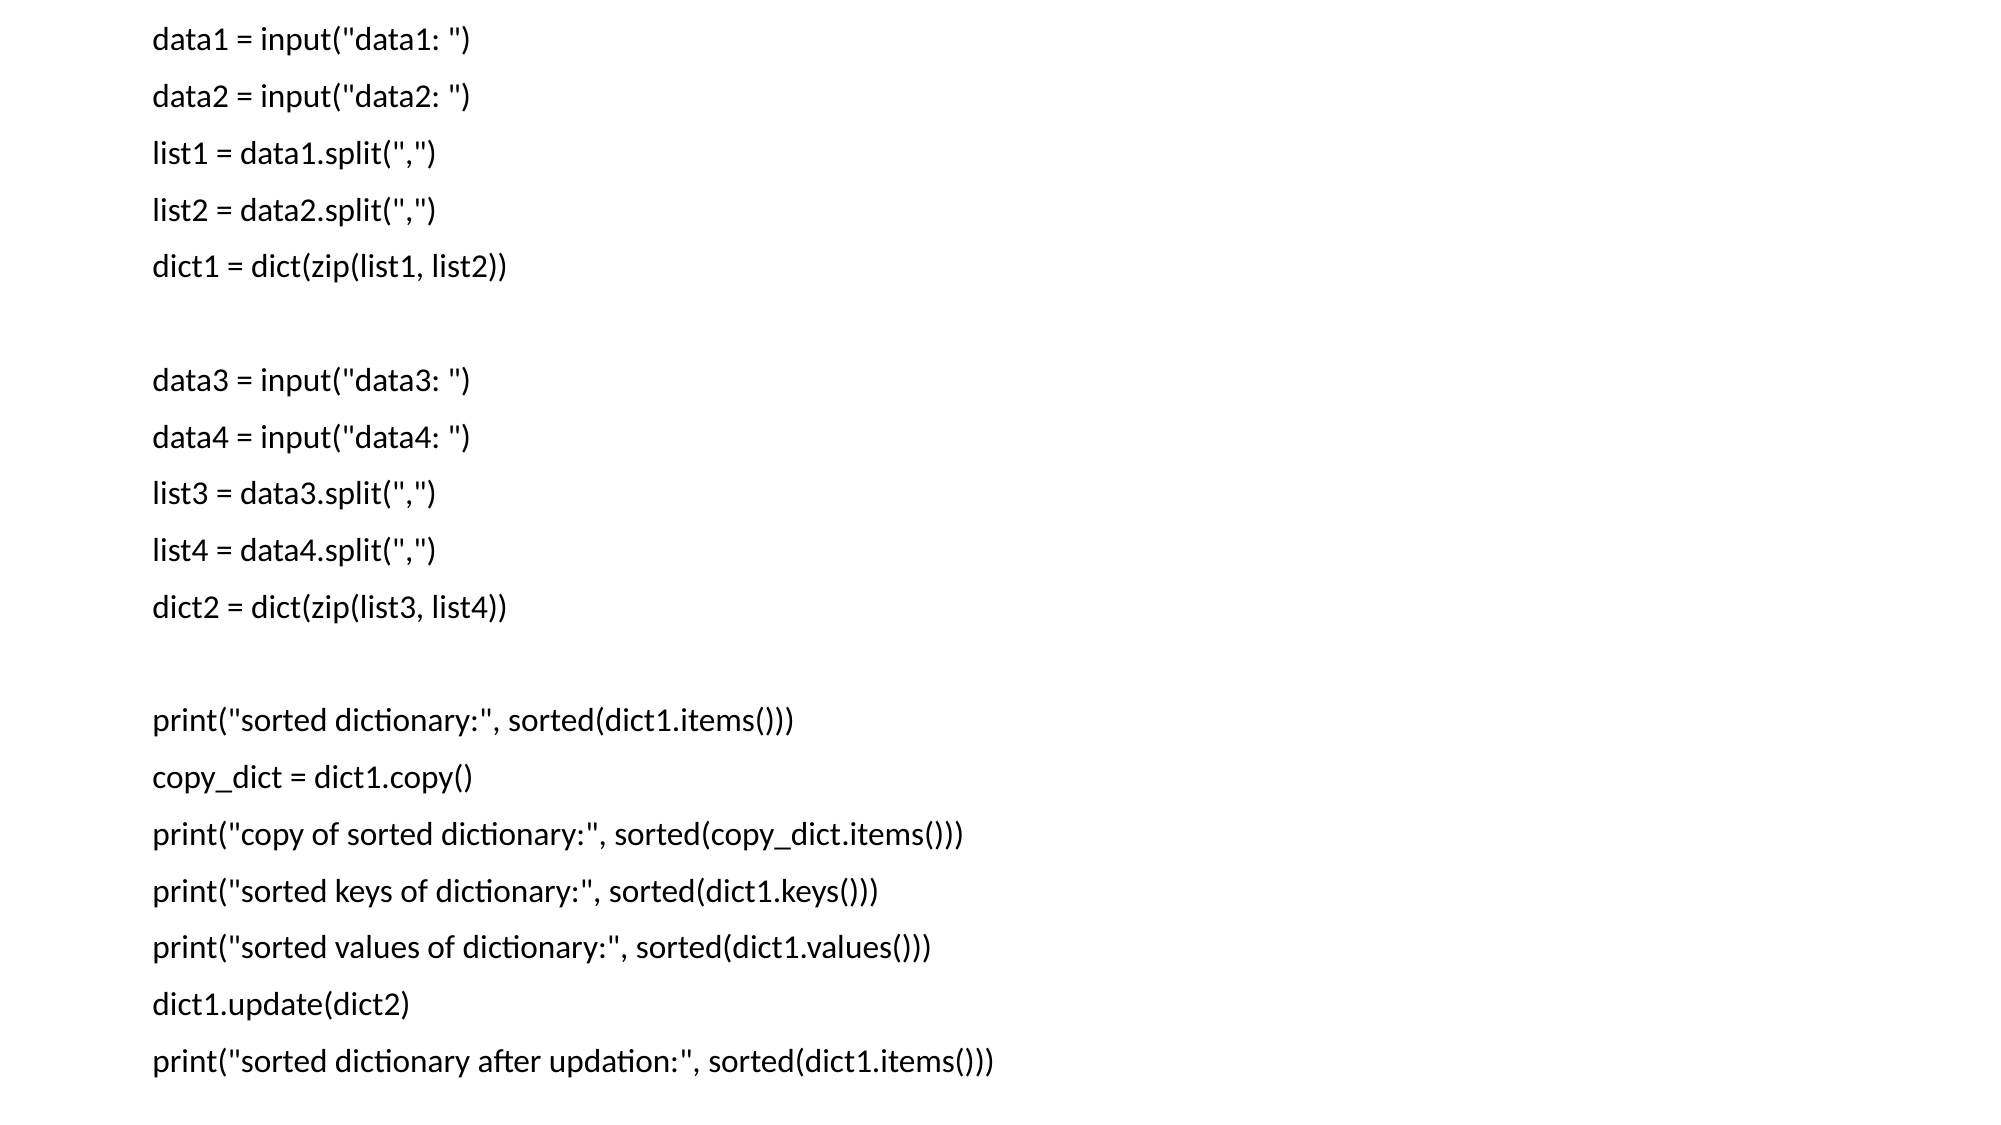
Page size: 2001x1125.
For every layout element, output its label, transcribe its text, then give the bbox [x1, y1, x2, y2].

list data1 = input("data1: ") data2 = input("data2: ") list1 = data1.split(",") list2 = data2.split(",") dict1 = dict(zip(list1, list2)) data3 = input("data3: ") data4 = input("data4: ") list3 = data3.split(",") list4 = data4.split(",") dict2 = dict(zip(list3, list4)) print("sorted dictionary:", sorted(dict1.items())) copy_dict = dict1.copy() print("copy of sorted dictionary:", sorted(copy_dict.items())) print("sorted keys of dictionary:", sorted(dict1.keys())) print("sorted values of dictionary:", sorted(dict1.values())) dict1.update(dict2) print("sorted dictionary after updation:", sorted(dict1.items())) [137, 14, 1863, 1091]
